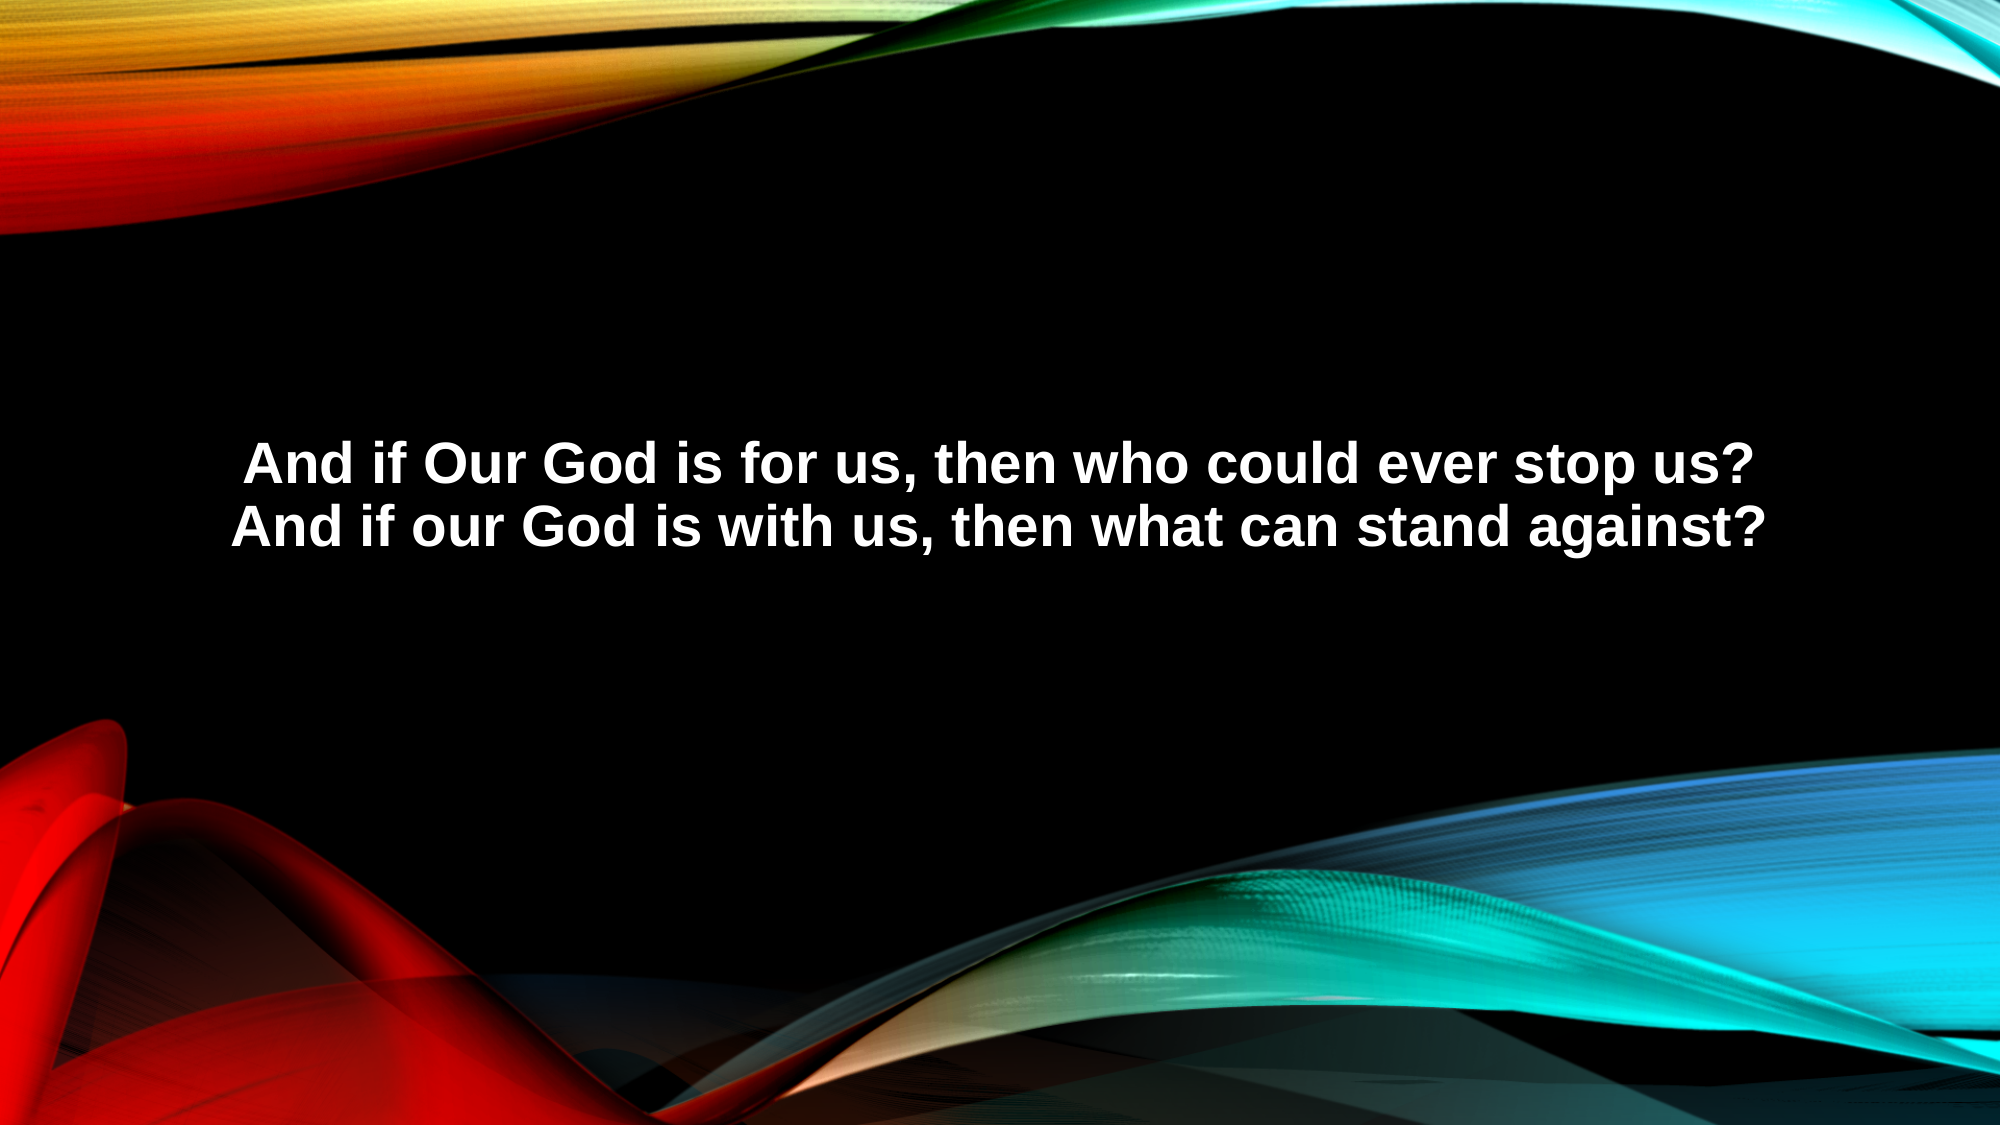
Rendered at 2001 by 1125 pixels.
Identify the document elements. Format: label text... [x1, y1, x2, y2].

subtitle And if Our God is for us, then who could ever stop us? And if our God is with us, then what can stand against? [0, 0, 2000, 1125]
